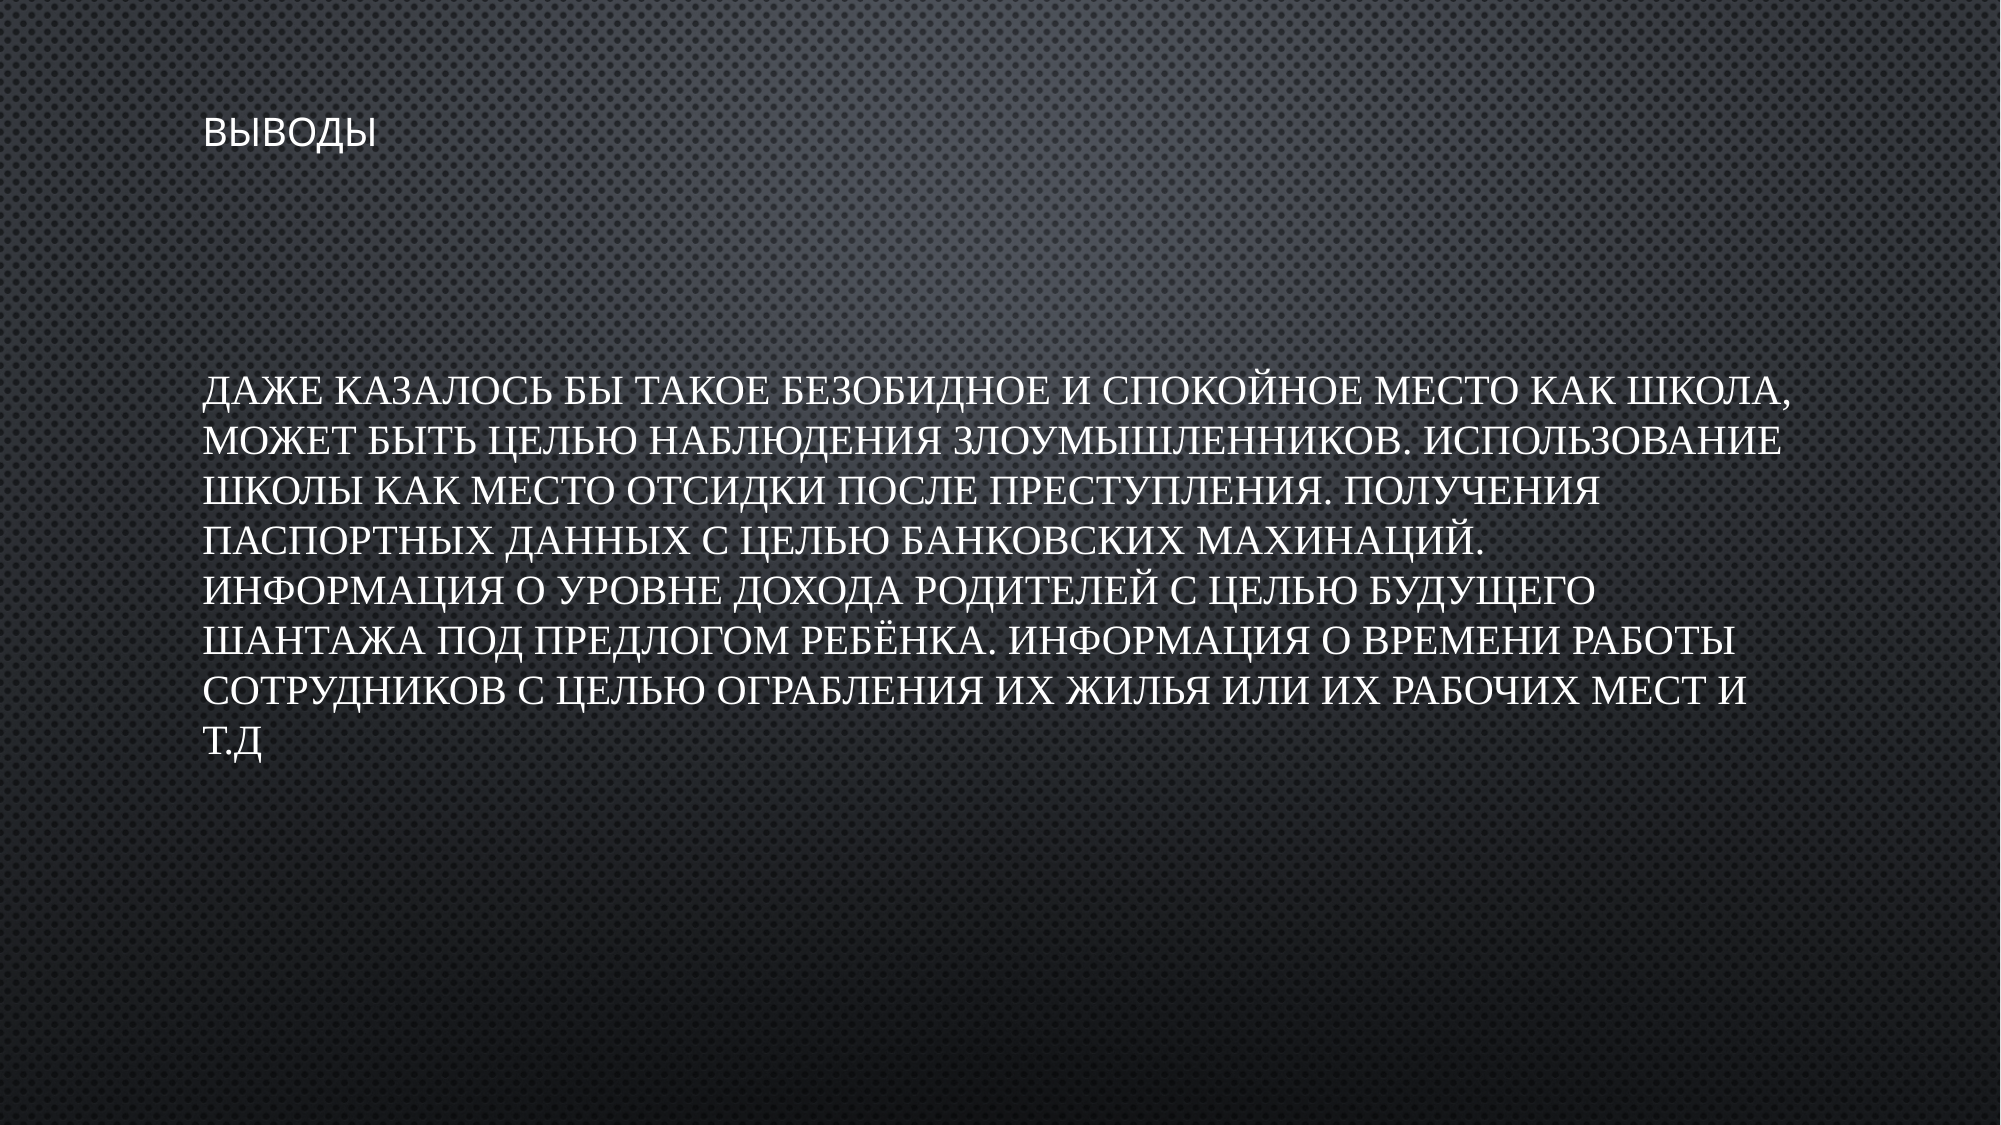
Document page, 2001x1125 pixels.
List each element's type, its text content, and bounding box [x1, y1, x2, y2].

title Выводы [187, 99, 1813, 163]
list Даже казалось бы такое безобидное и спокойное место как школа, может быть целью наблюдения злоумышленников. Использование школы как место отсидки после преступления. Получения паспортных данных с целью банковских махинаций. Информация о уровне дохода родителей с целью будущего шантажа под предлогом ребёнка. Информация о времени работы сотрудников с целью ограбления их жилья или их рабочих мест и т.д [187, 176, 1813, 950]
